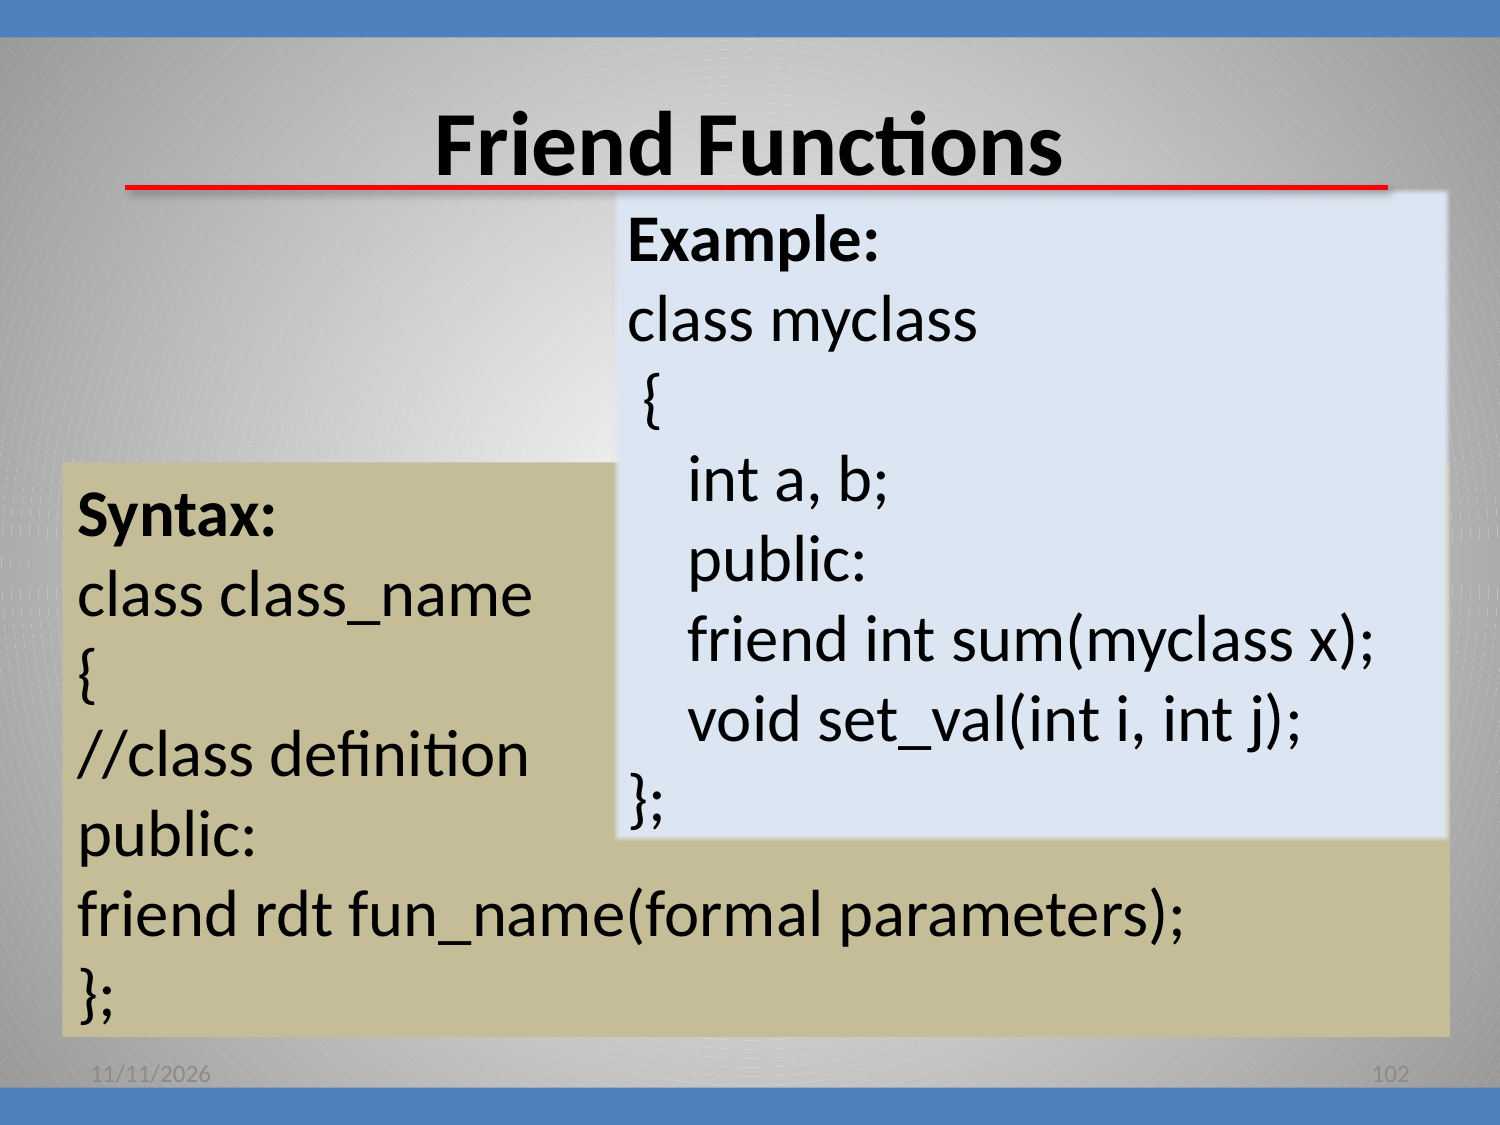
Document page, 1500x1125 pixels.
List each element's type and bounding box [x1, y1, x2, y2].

text_box [0, 0, 1500, 1125]
